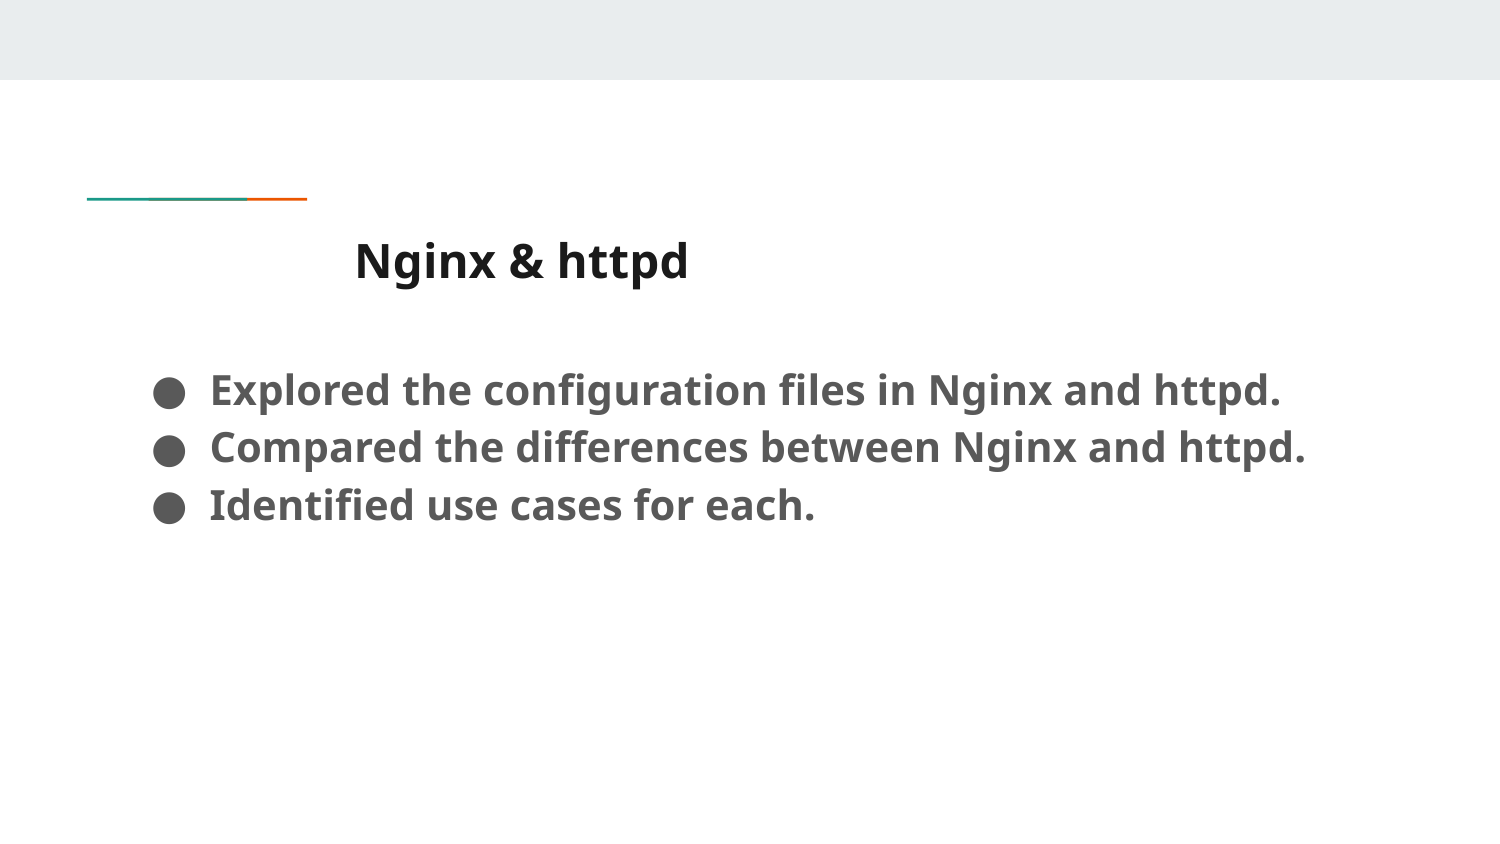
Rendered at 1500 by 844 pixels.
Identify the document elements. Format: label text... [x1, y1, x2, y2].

list Explored the configuration files in Nginx and httpd. Compared the differences between Nginx and httpd. Identified use cases for each. [119, 341, 1381, 712]
title Nginx & httpd [119, 216, 1381, 305]
